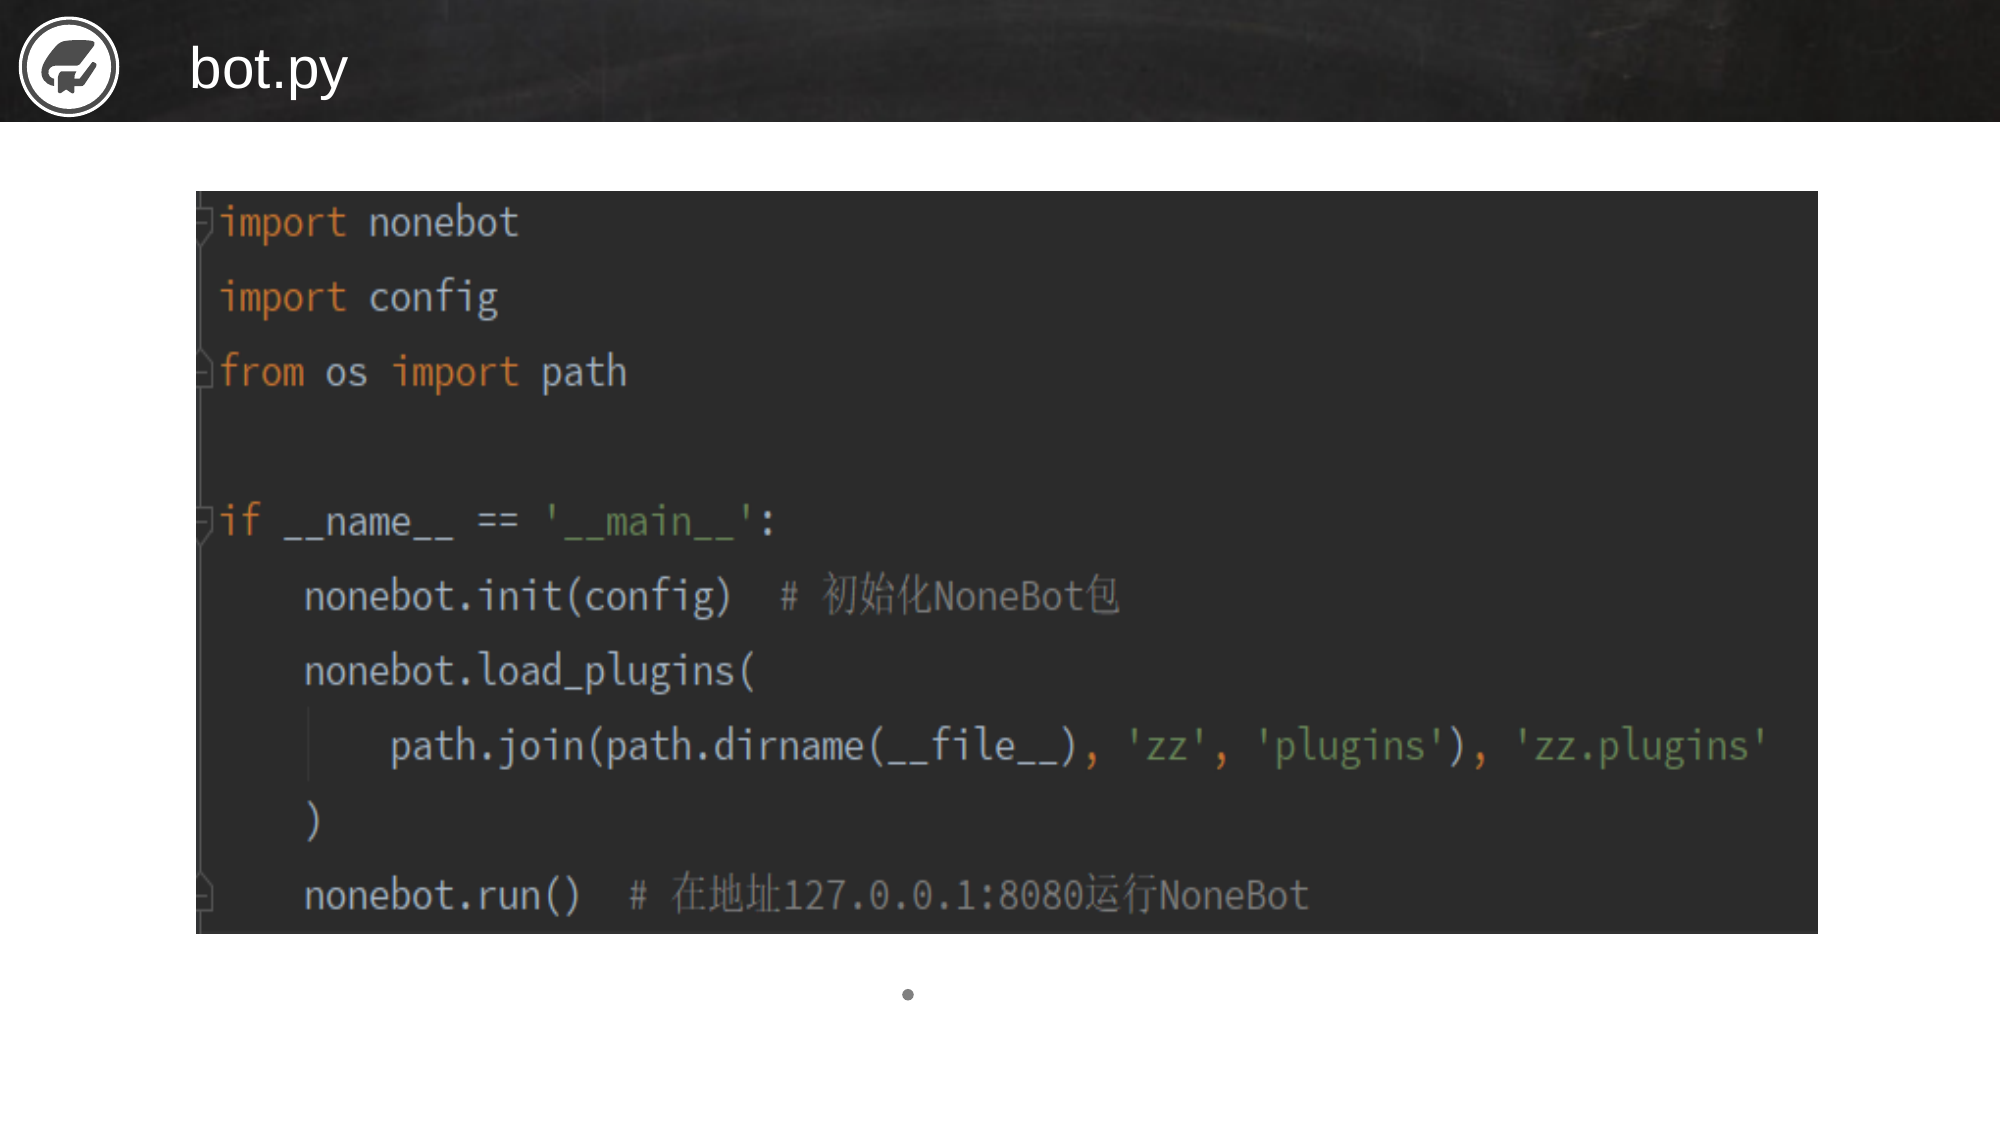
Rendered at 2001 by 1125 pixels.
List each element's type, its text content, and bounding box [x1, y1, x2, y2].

text_box bot.py [174, 23, 554, 108]
picture [196, 191, 1818, 934]
text_box [902, 988, 914, 1001]
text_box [20, 18, 118, 116]
picture [0, 0, 2000, 122]
